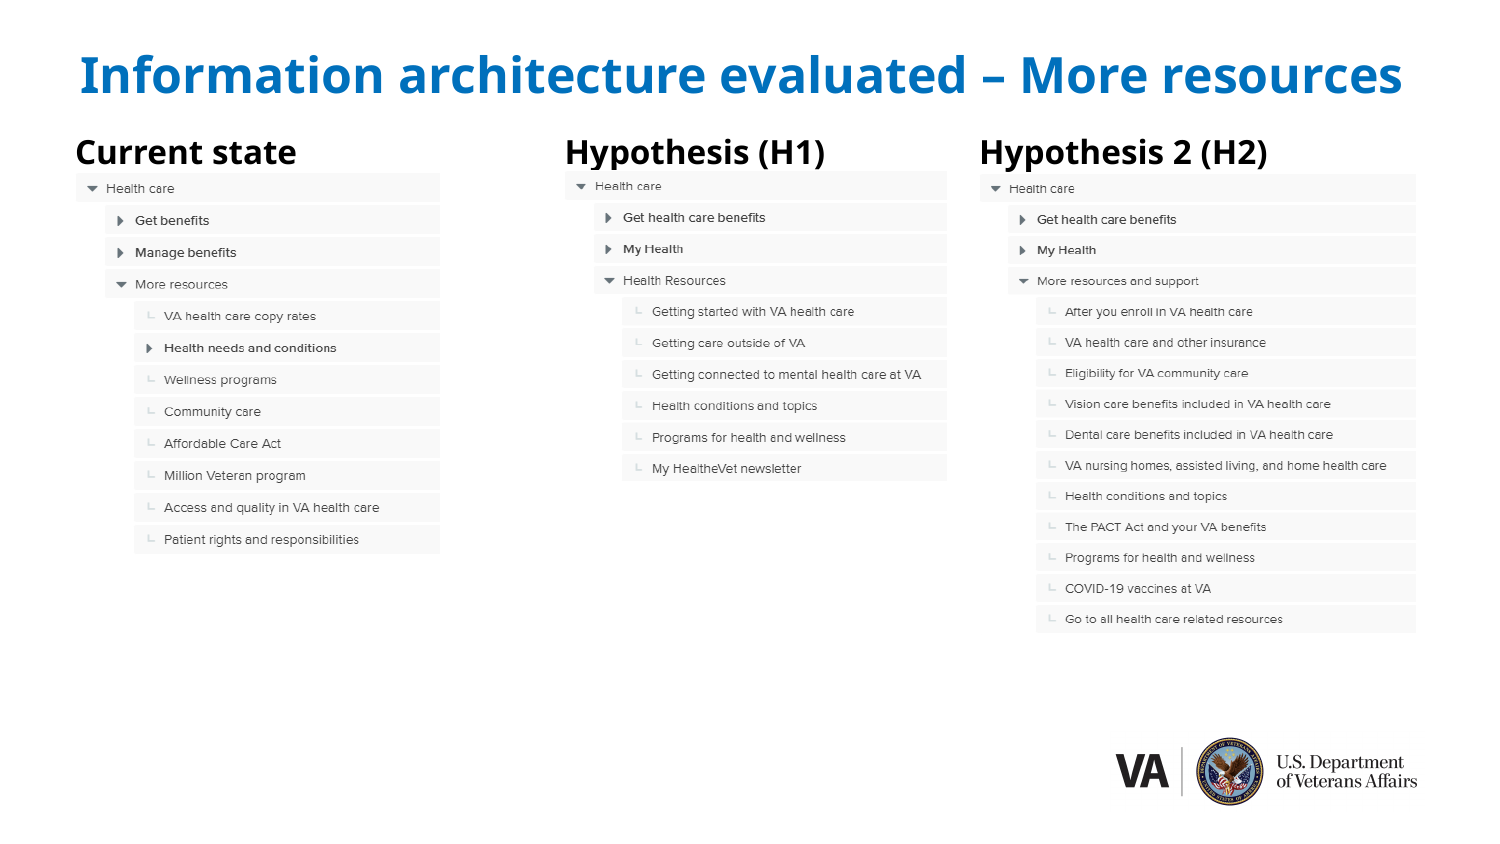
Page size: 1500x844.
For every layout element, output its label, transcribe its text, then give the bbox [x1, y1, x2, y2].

picture [978, 172, 1416, 636]
title Information architecture evaluated – More resources [75, 37, 1425, 115]
picture [564, 170, 947, 481]
text_box Hypothesis 2 (H2) [979, 114, 1315, 165]
picture [1109, 731, 1426, 812]
text_box Current state (baseline) [74, 114, 411, 165]
picture [74, 170, 441, 557]
text_box Hypothesis (H1) [564, 114, 901, 165]
